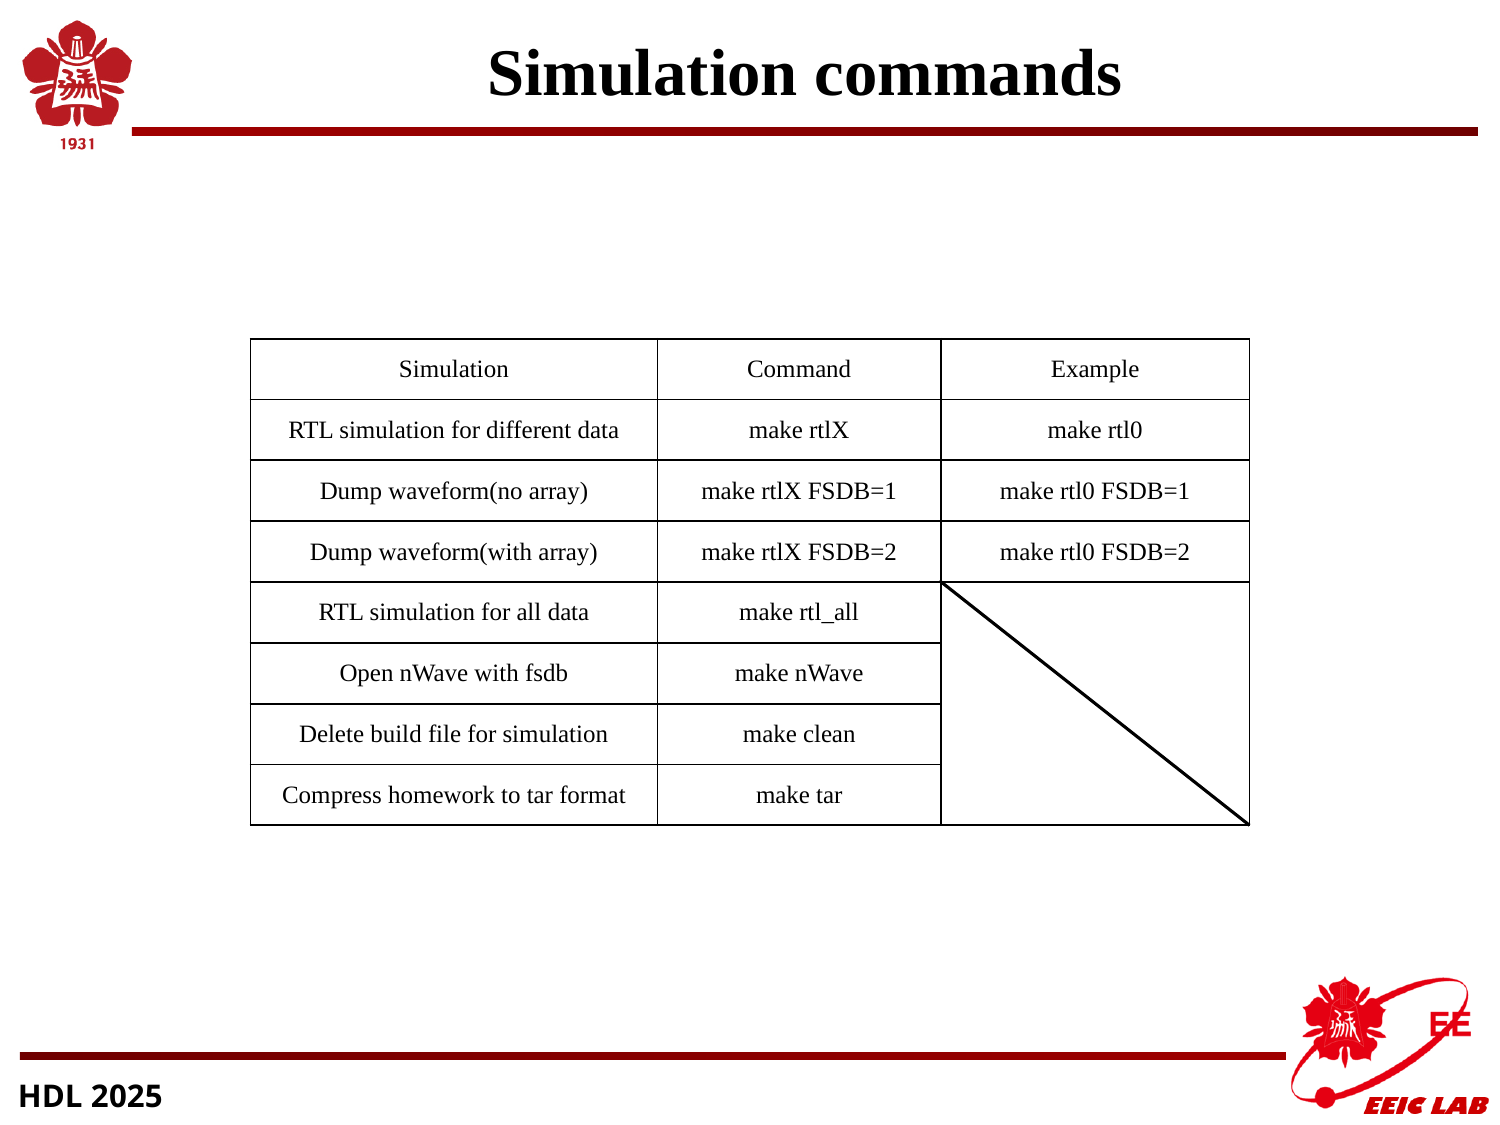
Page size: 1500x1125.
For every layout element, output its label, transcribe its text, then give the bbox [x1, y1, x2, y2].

table_cell make rtlX FSDB=1 [658, 461, 940, 520]
table_cell Dump waveform(with array) [251, 522, 657, 581]
table_cell Open nWave with fsdb [251, 644, 657, 703]
table_header Command [658, 340, 940, 399]
table_cell make rtl0 FSDB=2 [942, 522, 1249, 580]
picture [0, 7, 145, 165]
table_cell Delete build file for simulation [251, 705, 657, 764]
table_cell make rtlX FSDB=2 [658, 522, 940, 581]
table_cell make rtl_all [658, 583, 939, 642]
table_cell RTL simulation for different data [251, 400, 657, 459]
table_cell Compress homework to tar format [251, 765, 657, 824]
table_header Example [942, 340, 1249, 399]
table_cell make rtlX [658, 400, 940, 459]
table_cell RTL simulation for all data [251, 583, 657, 642]
table_header Simulation [251, 340, 657, 399]
table_cell make clean [658, 705, 939, 764]
table_cell make tar [658, 765, 939, 824]
picture [1286, 946, 1491, 1123]
title Simulation commands [137, 29, 1472, 119]
table_cell make nWave [658, 644, 939, 703]
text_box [939, 580, 1250, 826]
table_cell Dump waveform(no array) [251, 461, 657, 520]
table_cell make rtl0 FSDB=1 [942, 461, 1249, 520]
table_cell make rtl0 [942, 400, 1249, 459]
